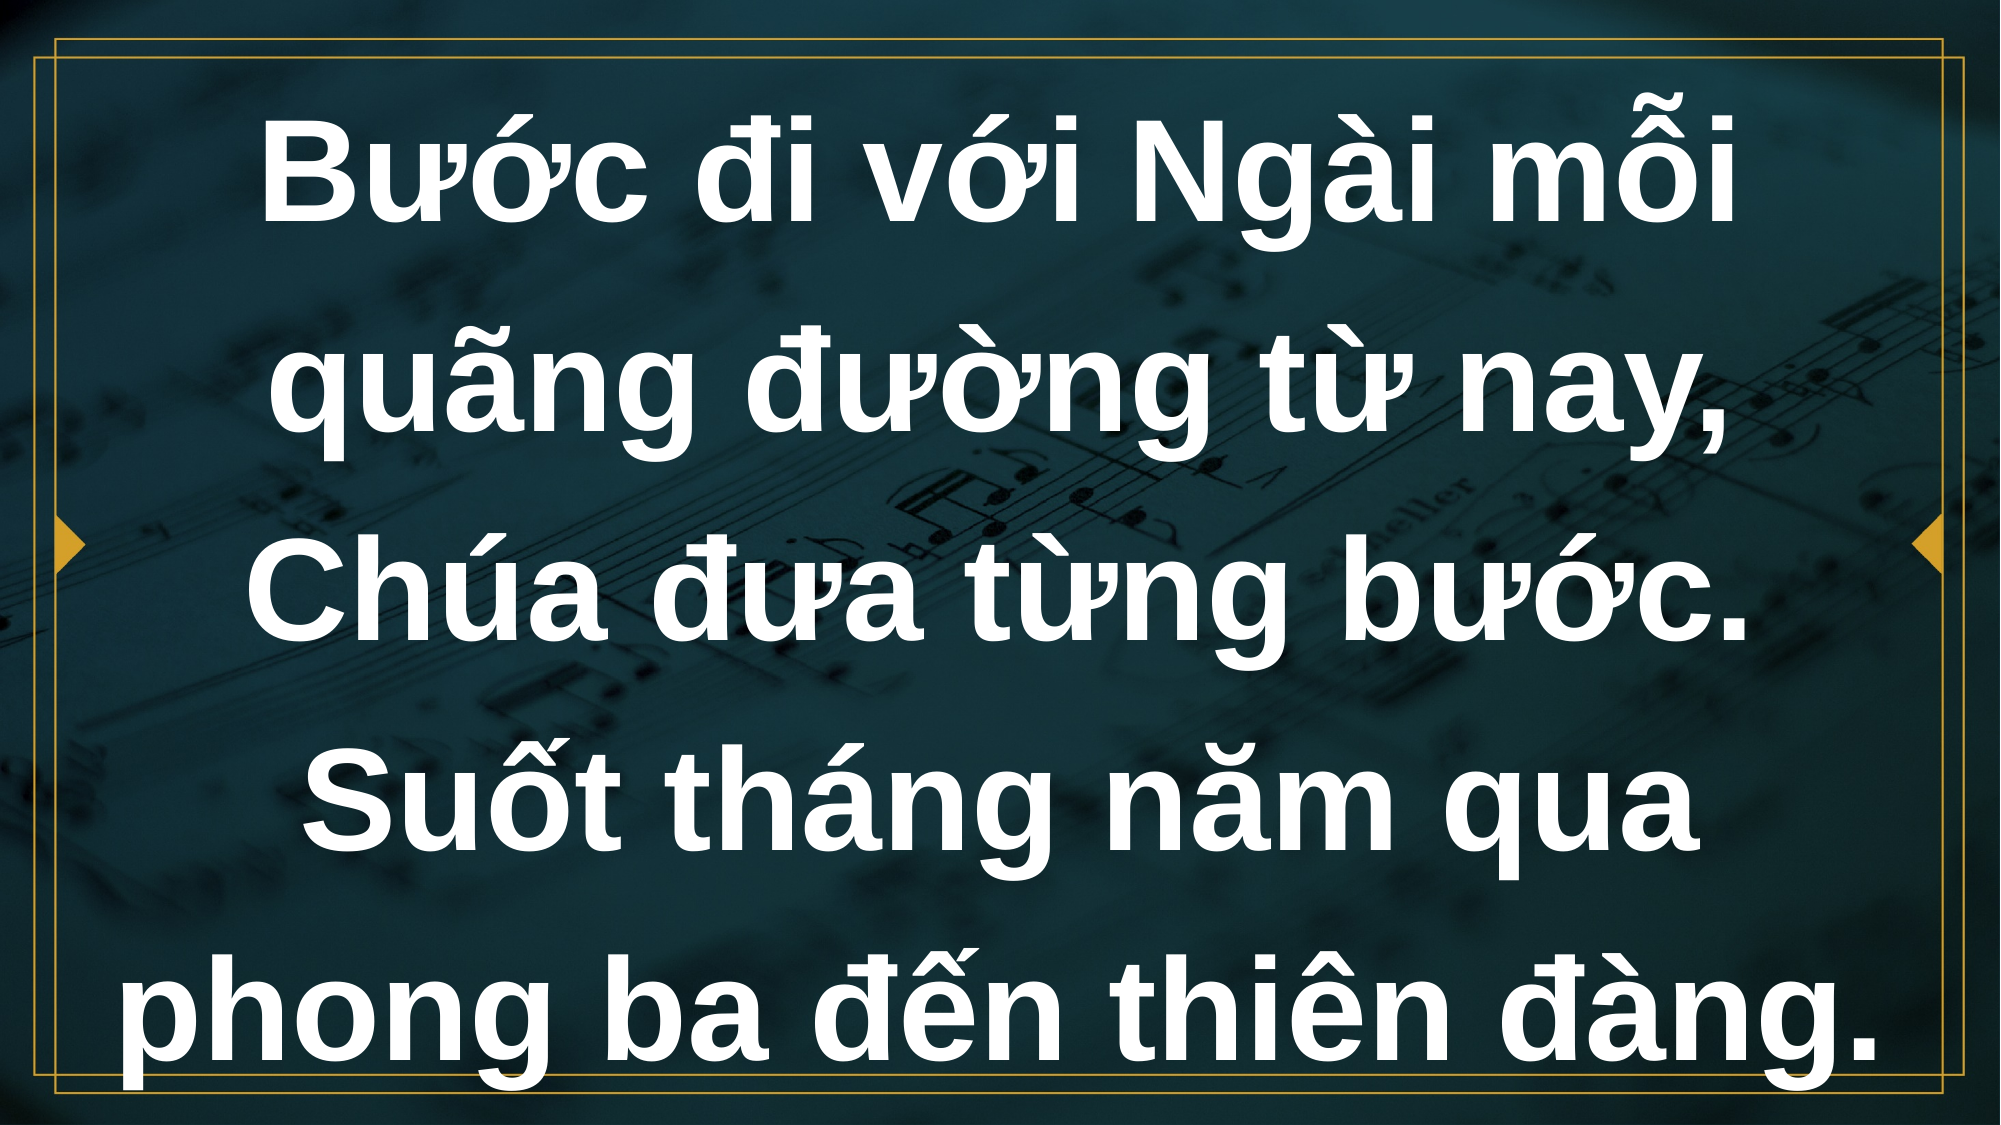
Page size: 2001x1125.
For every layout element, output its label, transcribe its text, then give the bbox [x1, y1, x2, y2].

picture [0, 0, 2000, 1125]
title Bước đi với Ngài mỗi quãng đường từ nay, Chúa đưa từng bước. Suốt tháng năm qua phong ba đến thiên đàng. [55, 53, 1945, 1077]
